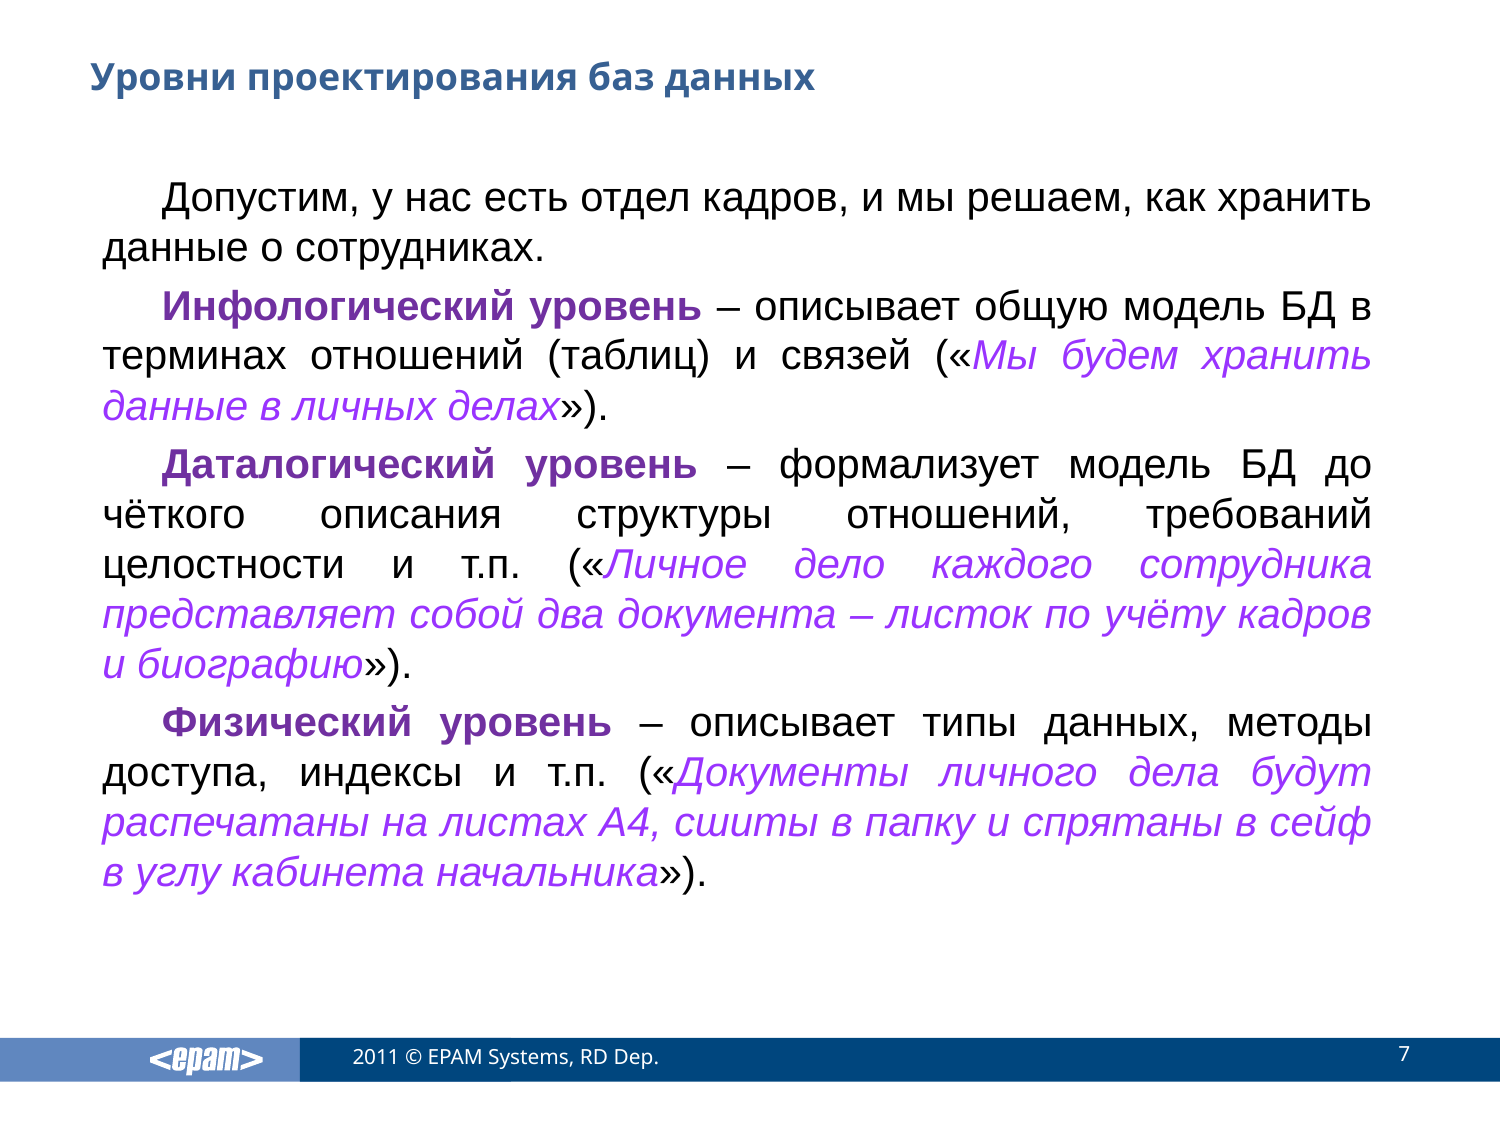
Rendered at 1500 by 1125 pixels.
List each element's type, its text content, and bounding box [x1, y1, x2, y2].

title Уровни проектирования баз данных [75, 45, 1425, 163]
list Допустим, у нас есть отдел кадров, и мы решаем, как хранить данные о сотрудниках. Инфологический уровень – описывает общую модель БД в терминах отношений (таблиц) и связей («Мы будем хранить данные в личных делах»). Даталогический уровень – формализует модель БД до чёткого описания структуры отношений, требований целостности и т.п. («Личное дело каждого сотрудника представляет собой два документа – листок по учёту кадров и биографию»). Физический уровень – описывает типы данных, методы доступа, индексы и т.п. («Документы личного дела будут распечатаны на листах А4, сшиты в папку и спрятаны в сейф в углу кабинета начальника»). [87, 162, 1388, 925]
slide_number 7 [1262, 1025, 1425, 1085]
footer 2011 © EPAM Systems, RD Dep. [337, 1028, 738, 1088]
